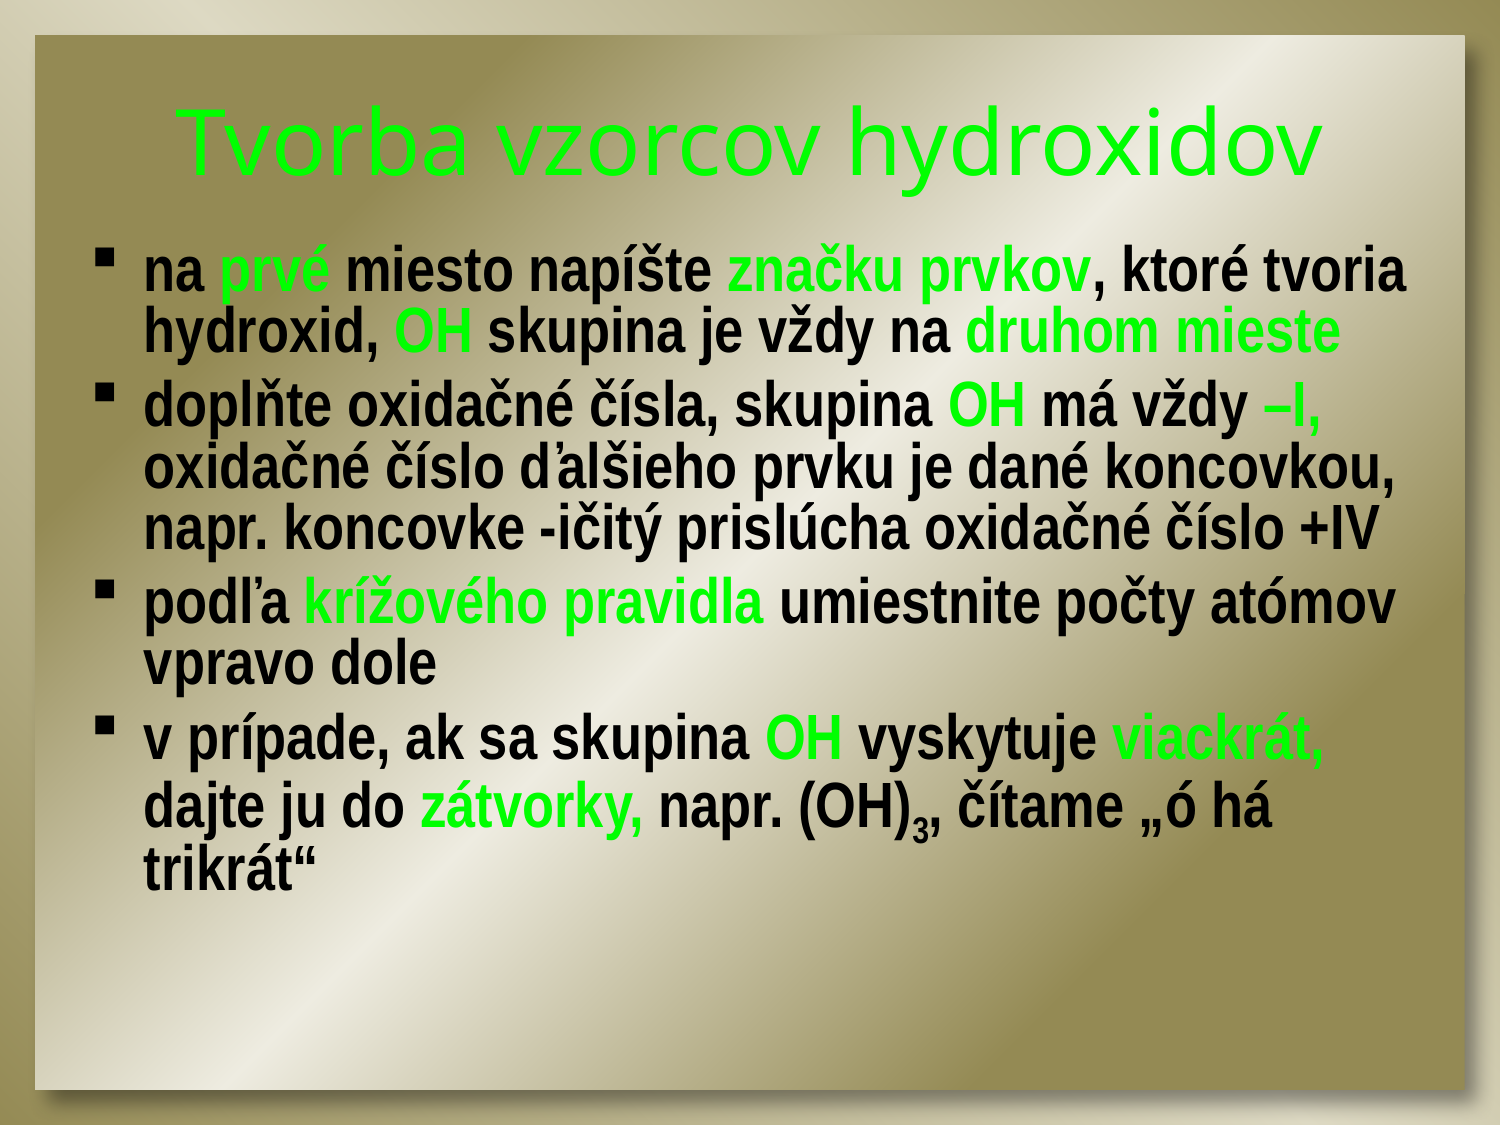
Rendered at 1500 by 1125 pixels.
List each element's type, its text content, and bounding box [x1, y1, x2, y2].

list na prvé miesto napíšte značku prvkov, ktoré tvoria hydroxid, OH skupina je vždy na druhom mieste doplňte oxidačné čísla, skupina OH má vždy –I, oxidačné číslo ďalšieho prvku je dané koncovkou, napr. koncovke -ičitý prislúcha oxidačné číslo +IV podľa krížového pravidla umiestnite počty atómov vpravo dole v prípade, ak sa skupina OH vyskytuje viackrát, dajte ju do zátvorky, napr. (OH)3, čítame „ó há trikrát“ [75, 234, 1425, 1005]
text_box [33, 33, 1467, 1092]
title Tvorba vzorcov hydroxidov [75, 45, 1425, 233]
